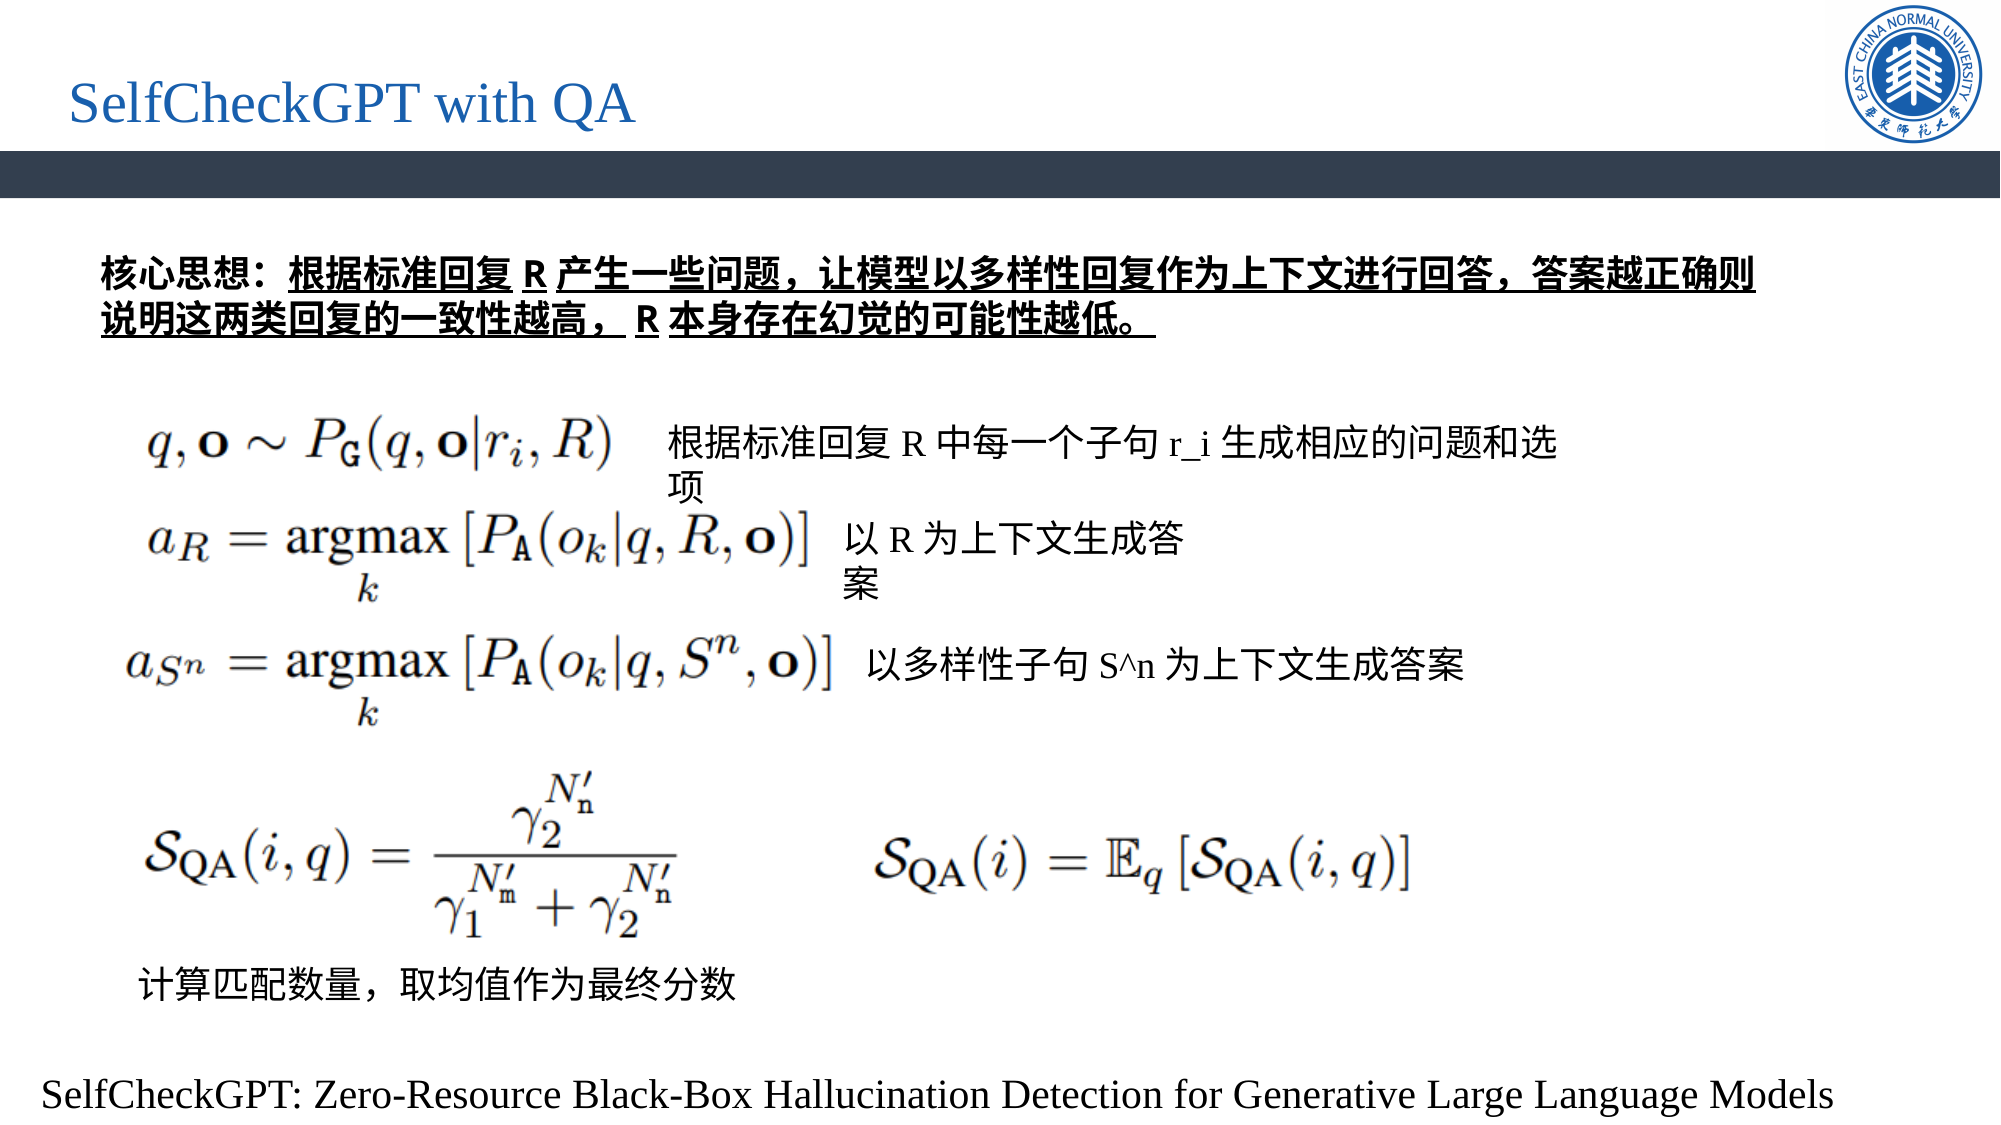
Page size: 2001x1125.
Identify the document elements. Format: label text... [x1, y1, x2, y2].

text_box 以R为上下文生成答案 [839, 507, 1233, 613]
text_box 以多样性子句S^n为上下文生成答案 [849, 633, 1518, 694]
picture [111, 749, 689, 955]
picture [873, 808, 1421, 921]
picture [1825, 0, 2000, 152]
picture [122, 506, 839, 735]
text_box [0, 151, 2000, 199]
text_box 计算匹配数量，取均值作为最终分数 [122, 954, 816, 1014]
text_box 核心思想：根据标准回复R产生一些问题，让模型以多样性回复作为上下文进行回答，答案越正确则说明这两类回复的一致性越高，R本身存在幻觉的可能性越低。 [86, 242, 1790, 348]
text_box SelfCheckGPT with QA [53, 57, 893, 142]
text_box 根据标准回复R中每一个子句r_i生成相应的问题和选项 [652, 411, 1599, 516]
text_box SelfCheckGPT: Zero-Resource Black-Box Hallucination Detection for Generative Large Language Models [25, 1059, 2000, 1125]
picture [122, 411, 653, 488]
